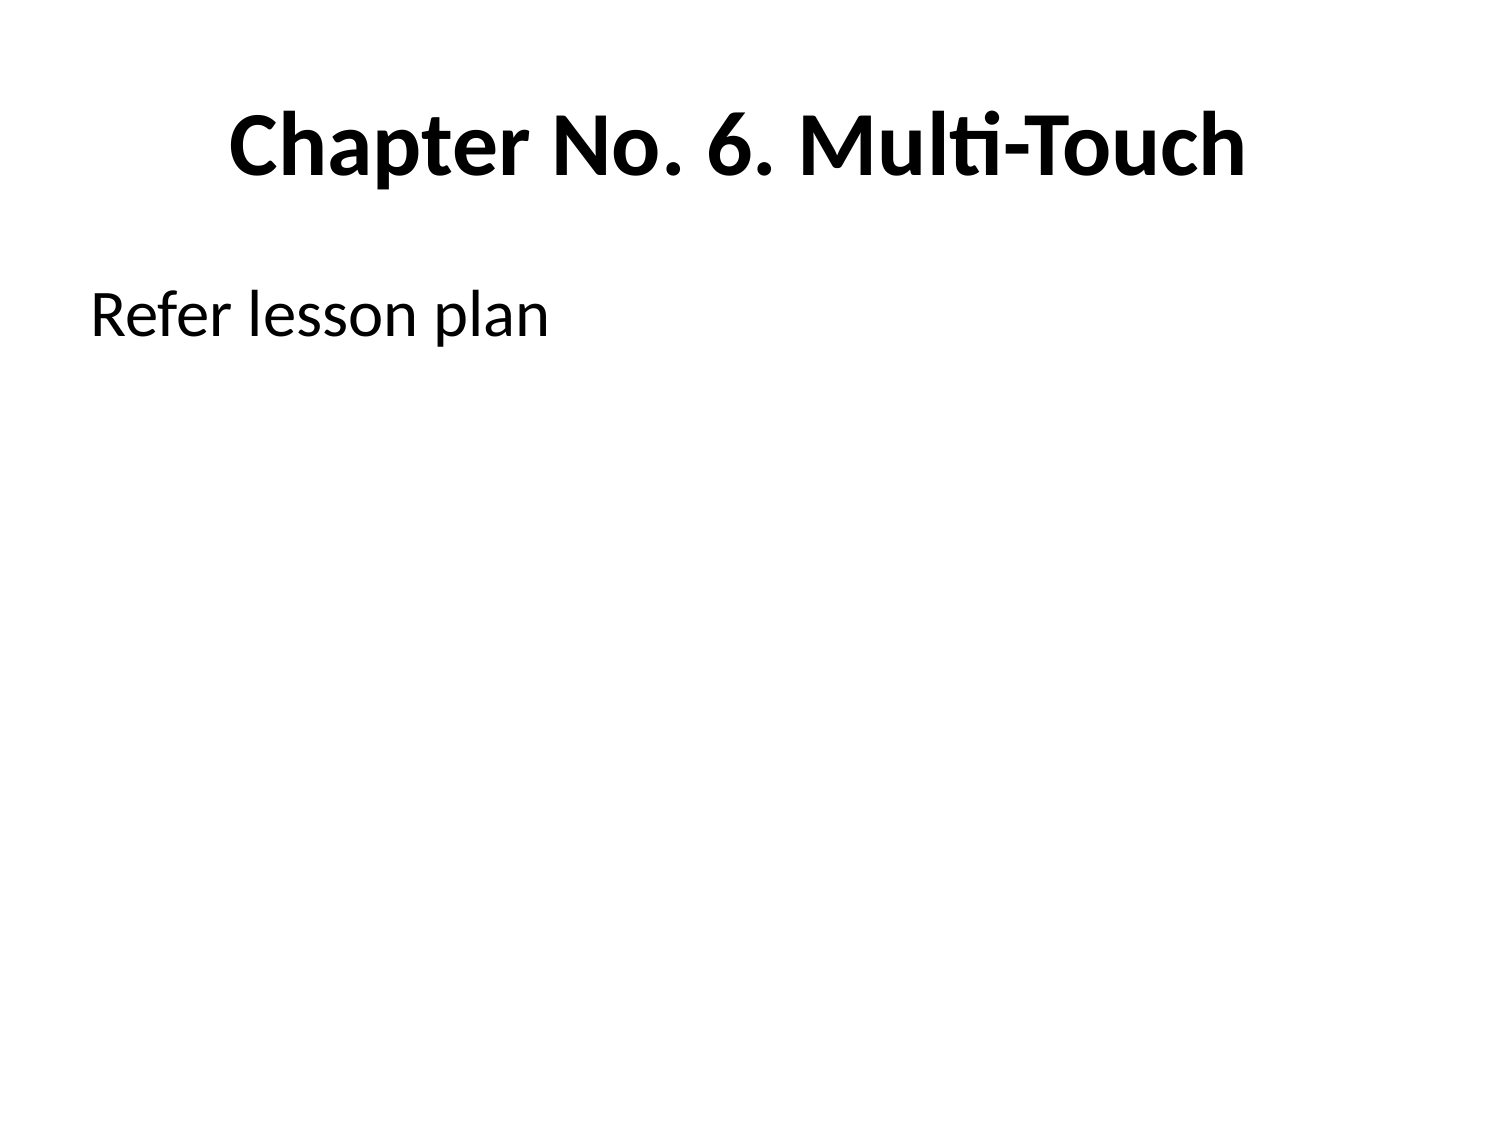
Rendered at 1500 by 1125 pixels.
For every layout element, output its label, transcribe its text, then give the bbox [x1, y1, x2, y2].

list Refer lesson plan [75, 262, 1425, 1005]
title Chapter No. 6. Multi-Touch [75, 45, 1425, 233]
